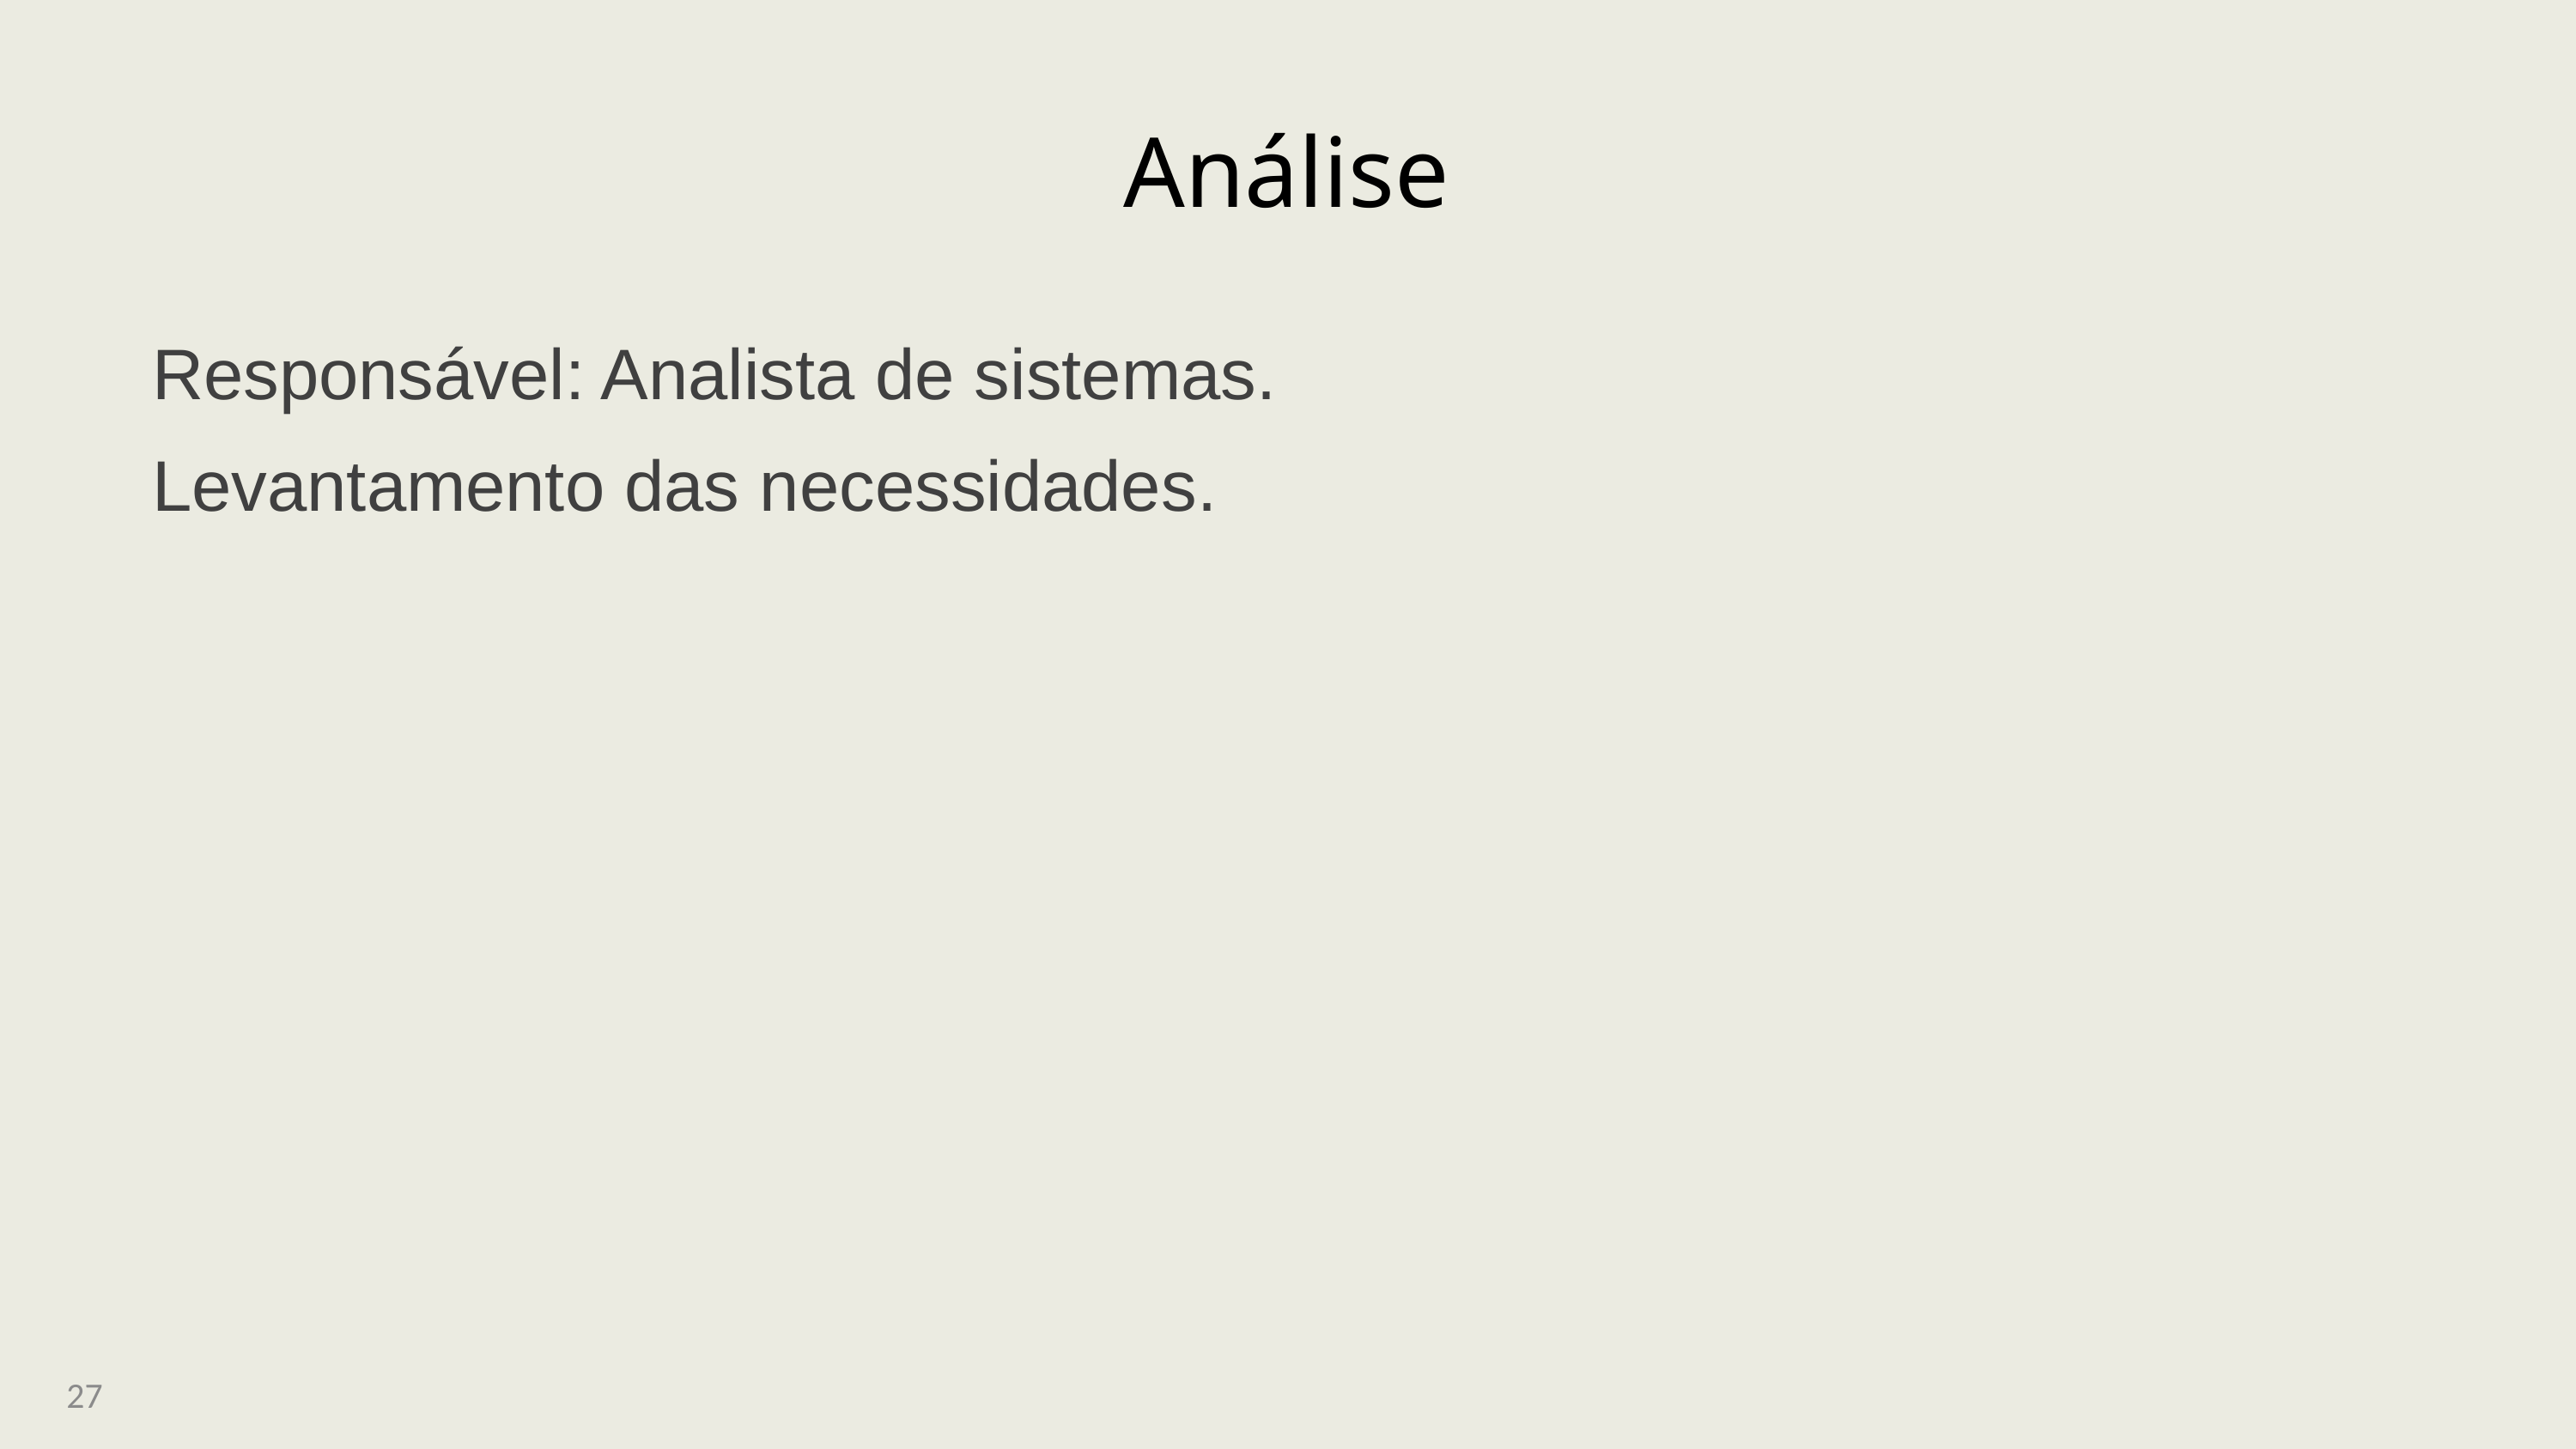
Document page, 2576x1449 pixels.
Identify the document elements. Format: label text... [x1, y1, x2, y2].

slide_number 27 [53, 1367, 355, 1420]
text_box Responsável: Analista de sistemas. [152, 311, 2432, 415]
text_box Análise [152, 111, 2421, 227]
text_box Levantamento das necessidades. [152, 422, 2432, 526]
